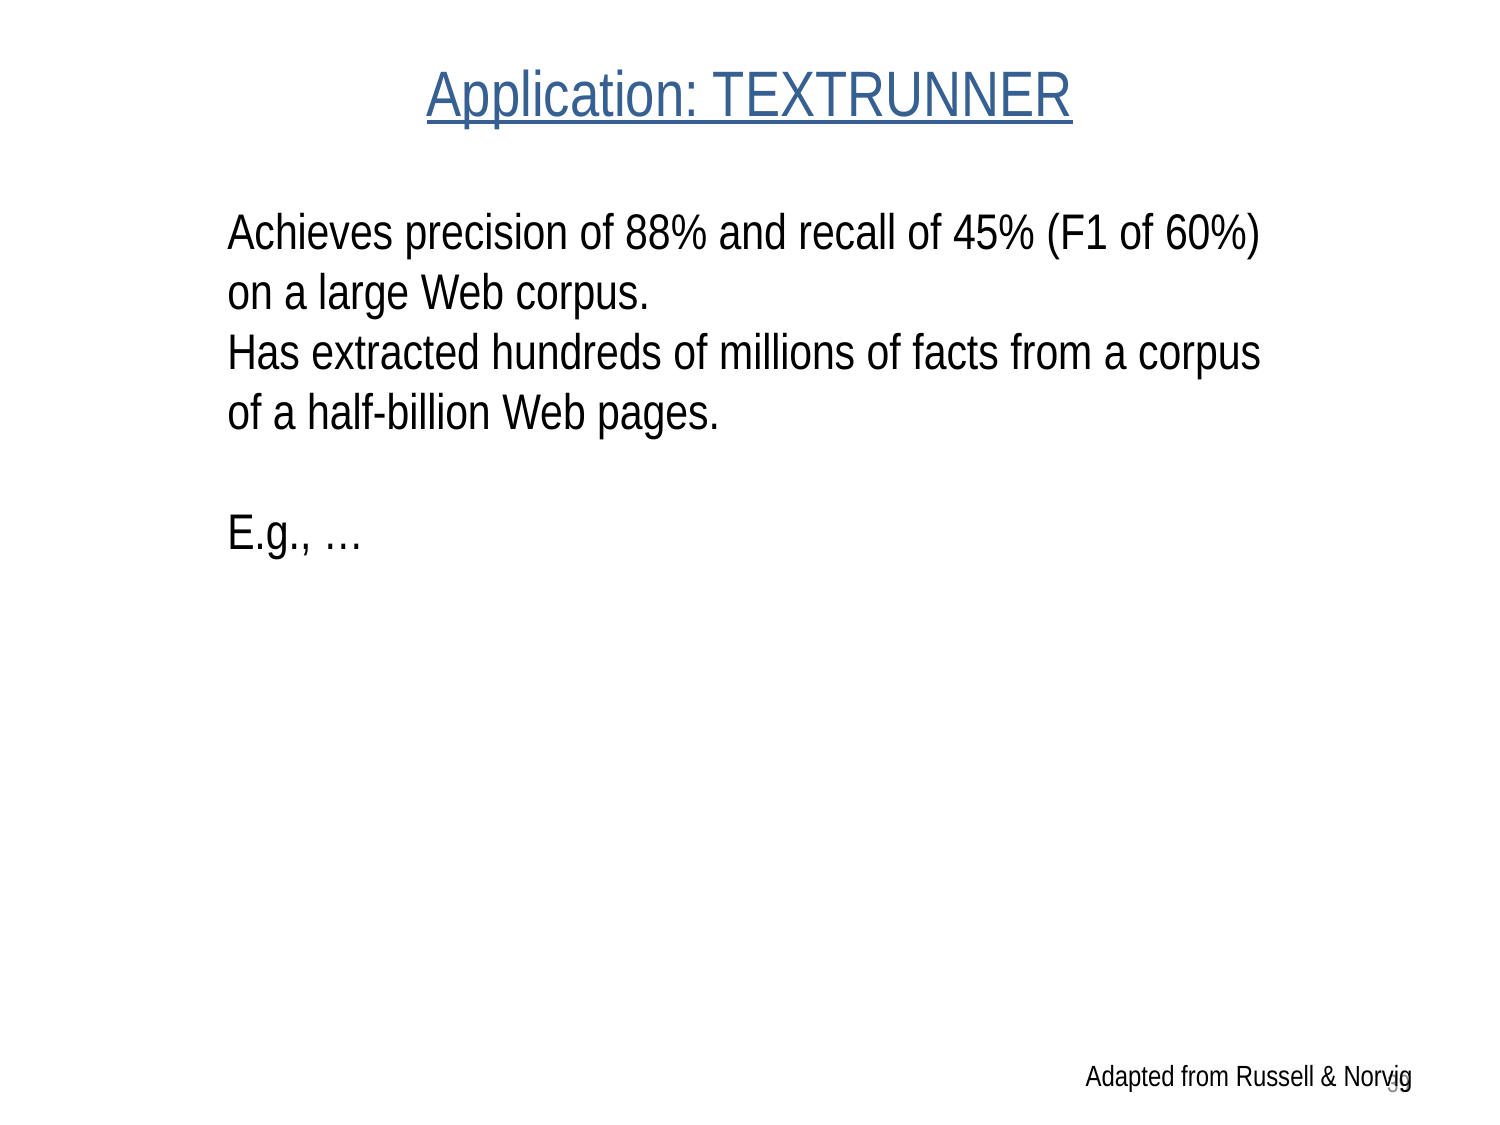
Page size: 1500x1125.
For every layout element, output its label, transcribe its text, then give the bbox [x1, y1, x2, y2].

text_box Adapted from Russell & Norvig [999, 1049, 1428, 1100]
title Application: TEXTRUNNER [75, 45, 1425, 138]
text_box Achieves precision of 88% and recall of 45% (F1 of 60%) on a large Web corpus. Has extracted hundreds of millions of facts from a corpus of a half-billion Web pages. E.g., … [212, 192, 1288, 567]
